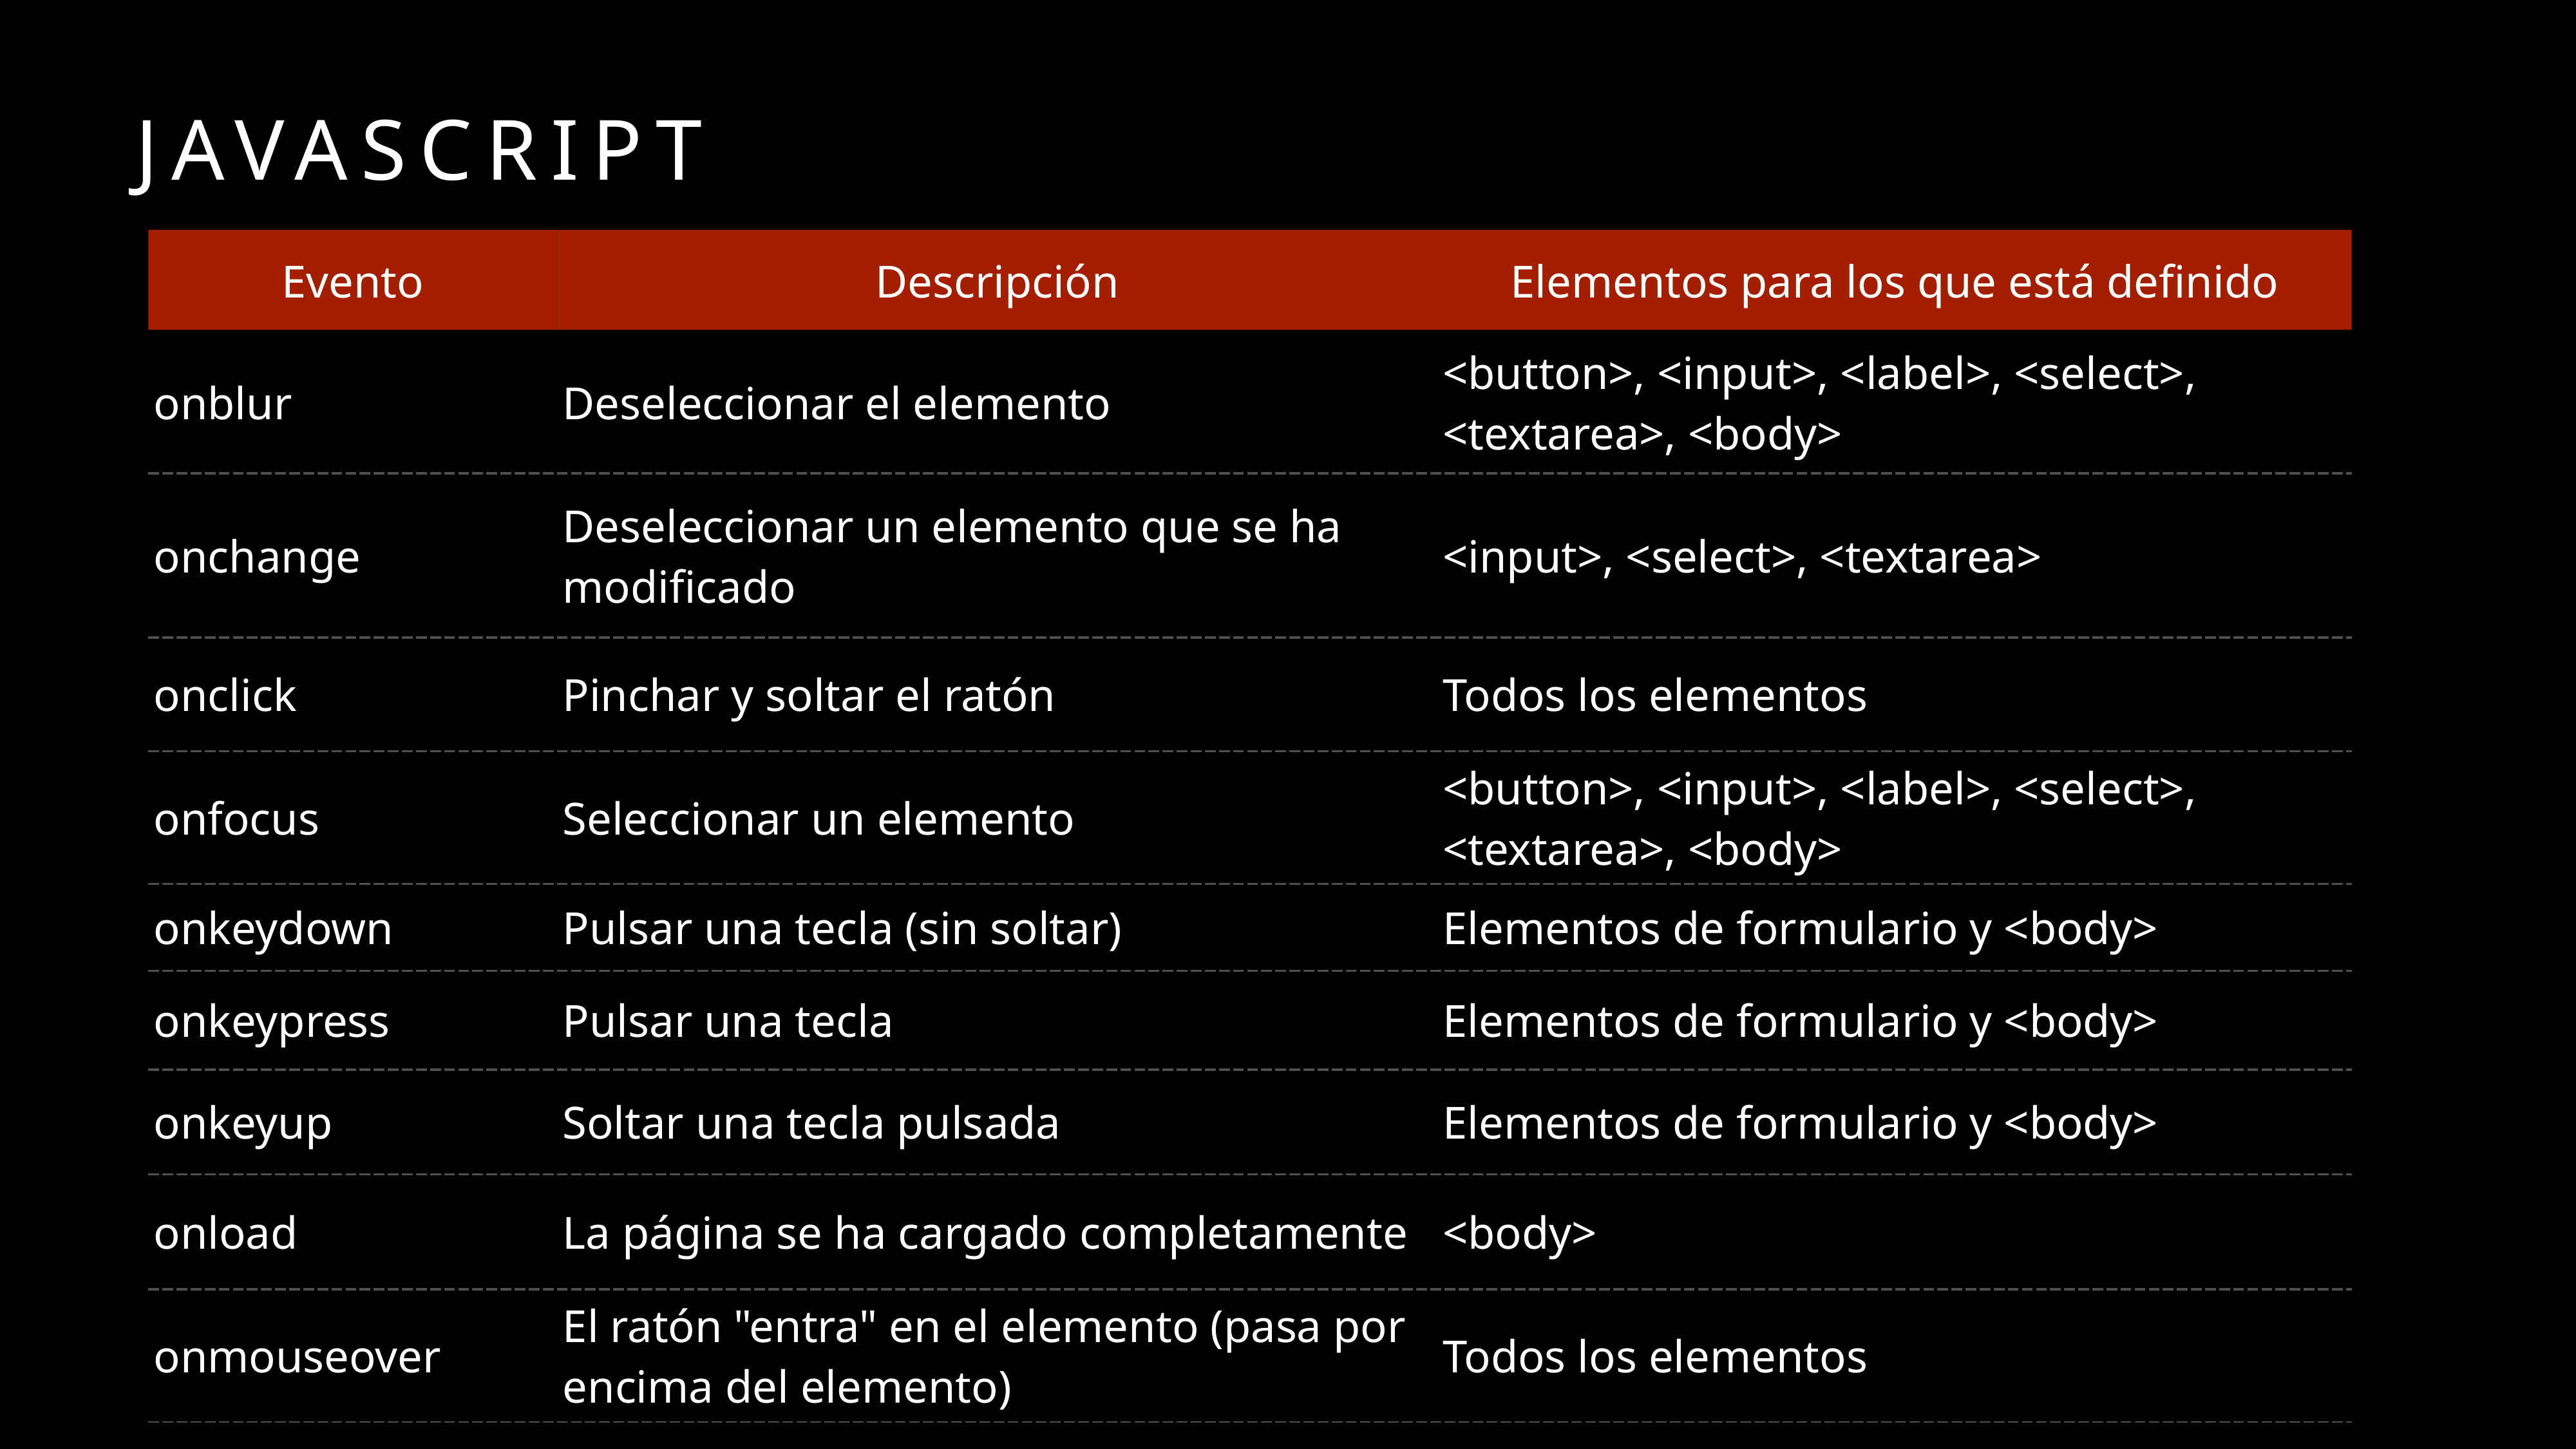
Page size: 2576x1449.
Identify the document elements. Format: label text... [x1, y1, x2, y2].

title javascript [129, 91, 2445, 304]
table_cell La página se ha cargado completamente [557, 1174, 1437, 1289]
table_cell onfocus [148, 752, 557, 884]
table_cell Pulsar una tecla (sin soltar) [557, 884, 1437, 971]
table_header Evento [148, 230, 557, 330]
table_cell onchange [148, 473, 557, 638]
table_header Descripción [557, 230, 1437, 330]
table_cell Elementos de formulario y <body> [1437, 1070, 2352, 1174]
table_cell Seleccionar un elemento [557, 752, 1437, 884]
table_cell onkeypress [148, 971, 557, 1070]
table_cell Deseleccionar el elemento [557, 333, 1437, 473]
table_cell Elementos de formulario y <body> [1437, 971, 2352, 1070]
table_cell Todos los elementos [1437, 638, 2352, 752]
table_cell El ratón "entra" en el elemento (pasa por encima del elemento) [557, 1289, 1437, 1422]
table_cell onmouseover [148, 1289, 557, 1422]
table_cell onblur [148, 333, 557, 473]
table_header Elementos para los que está definido [1437, 230, 2352, 330]
table_cell Pinchar y soltar el ratón [557, 638, 1437, 752]
table_cell Pulsar una tecla [557, 971, 1437, 1070]
table_cell onkeyup [148, 1070, 557, 1174]
table_cell <button>, <input>, <label>, <select>, <textarea>, <body> [1437, 333, 2352, 473]
table_cell <input>, <select>, <textarea> [1437, 473, 2352, 638]
table_cell Elementos de formulario y <body> [1437, 884, 2352, 971]
table_cell <body> [1437, 1174, 2352, 1289]
table_cell Todos los elementos [1437, 1289, 2352, 1422]
table_cell onload [148, 1174, 557, 1289]
table_cell <button>, <input>, <label>, <select>, <textarea>, <body> [1437, 752, 2352, 884]
table_cell onkeydown [148, 884, 557, 971]
table_cell Deseleccionar un elemento que se ha modificado [557, 473, 1437, 638]
table_cell Soltar una tecla pulsada [557, 1070, 1437, 1174]
table_cell onclick [148, 638, 557, 752]
